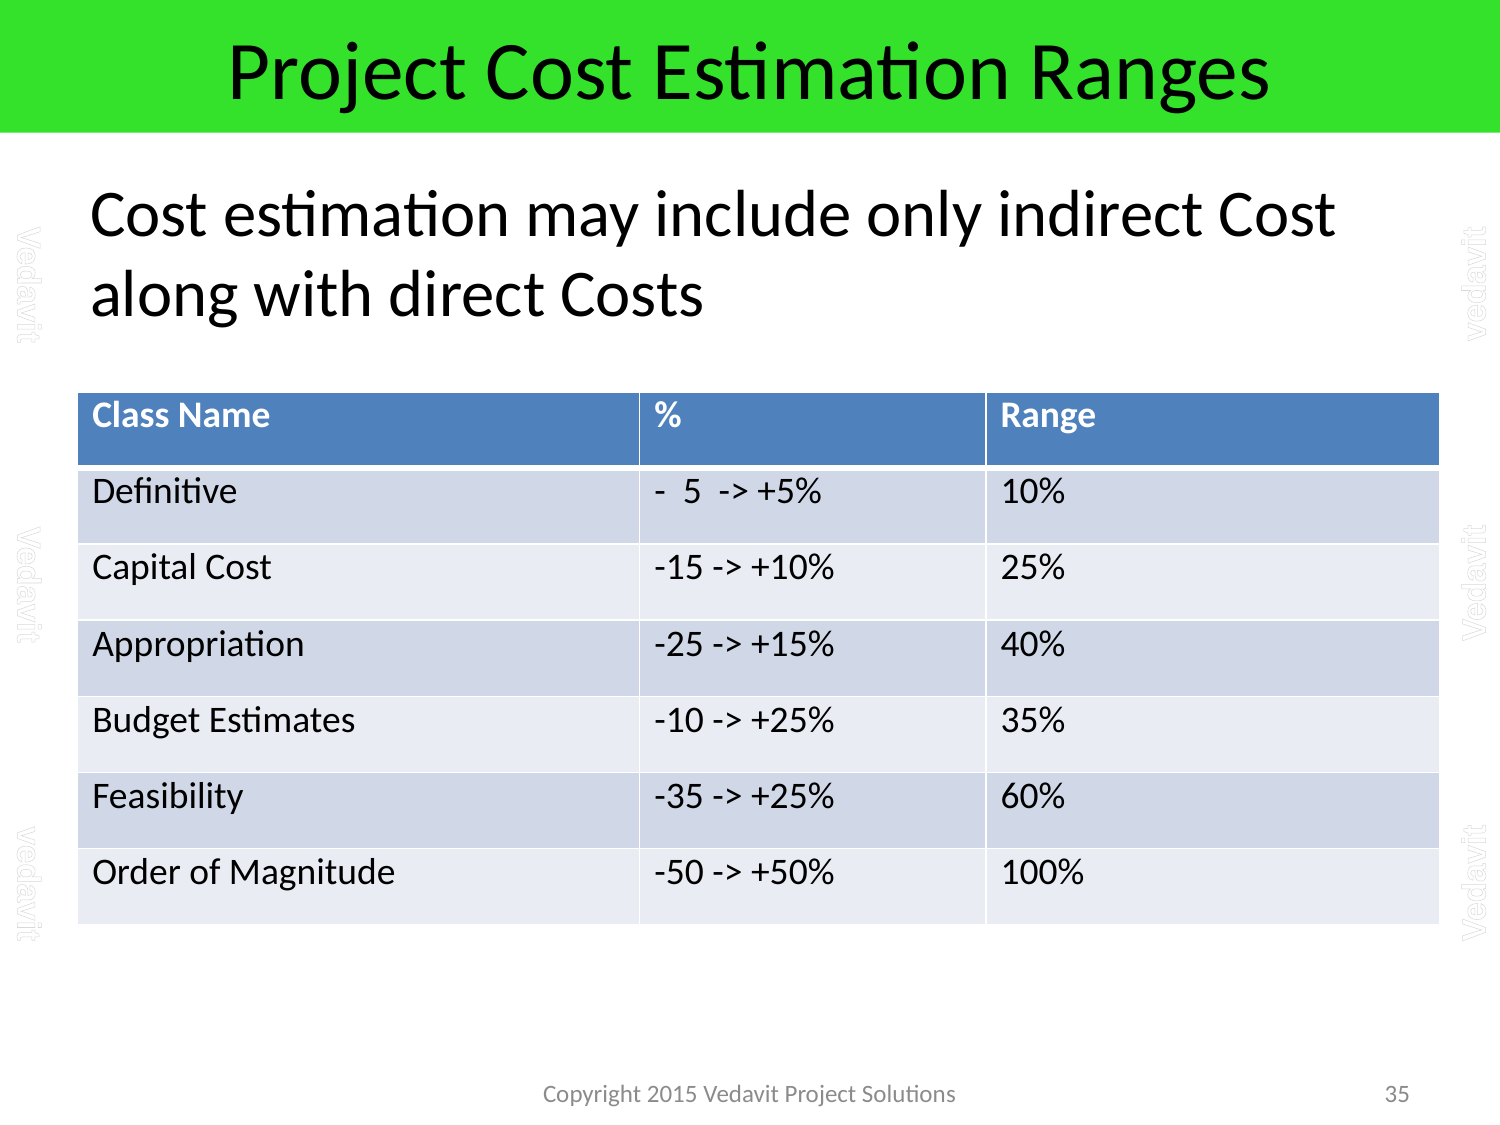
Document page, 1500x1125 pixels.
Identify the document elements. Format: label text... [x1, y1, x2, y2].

table_header Class Name [78, 393, 639, 465]
title Project Cost Estimation Ranges [0, 0, 1500, 133]
table_cell 10% [987, 471, 1439, 543]
table_cell -50 -> +50% [640, 849, 985, 924]
table_cell 40% [987, 621, 1439, 696]
table_cell - 5 -> +5% [640, 471, 985, 543]
table_cell -10 -> +25% [640, 697, 985, 772]
table_cell Feasibility [78, 773, 639, 848]
table_cell Budget Estimates [78, 697, 639, 772]
table_cell -25 -> +15% [640, 621, 985, 696]
table_cell 25% [987, 545, 1439, 619]
table_cell Capital Cost [78, 545, 639, 619]
table_cell -35 -> +25% [640, 773, 985, 848]
list Cost estimation may include only indirect Cost along with direct Costs [75, 162, 1425, 1000]
footer Copyright 2015 Vedavit Project Solutions [512, 1062, 988, 1123]
table_cell 60% [987, 773, 1439, 848]
table_cell -15 -> +10% [640, 545, 985, 619]
table_header Range [987, 393, 1439, 465]
table_cell 35% [987, 697, 1439, 772]
table_cell Appropriation [78, 621, 639, 696]
slide_number 35 [1074, 1062, 1425, 1123]
table_cell Definitive [78, 471, 639, 543]
table_cell 100% [987, 849, 1439, 924]
table_header % [640, 393, 985, 465]
table_cell Order of Magnitude [78, 849, 639, 924]
